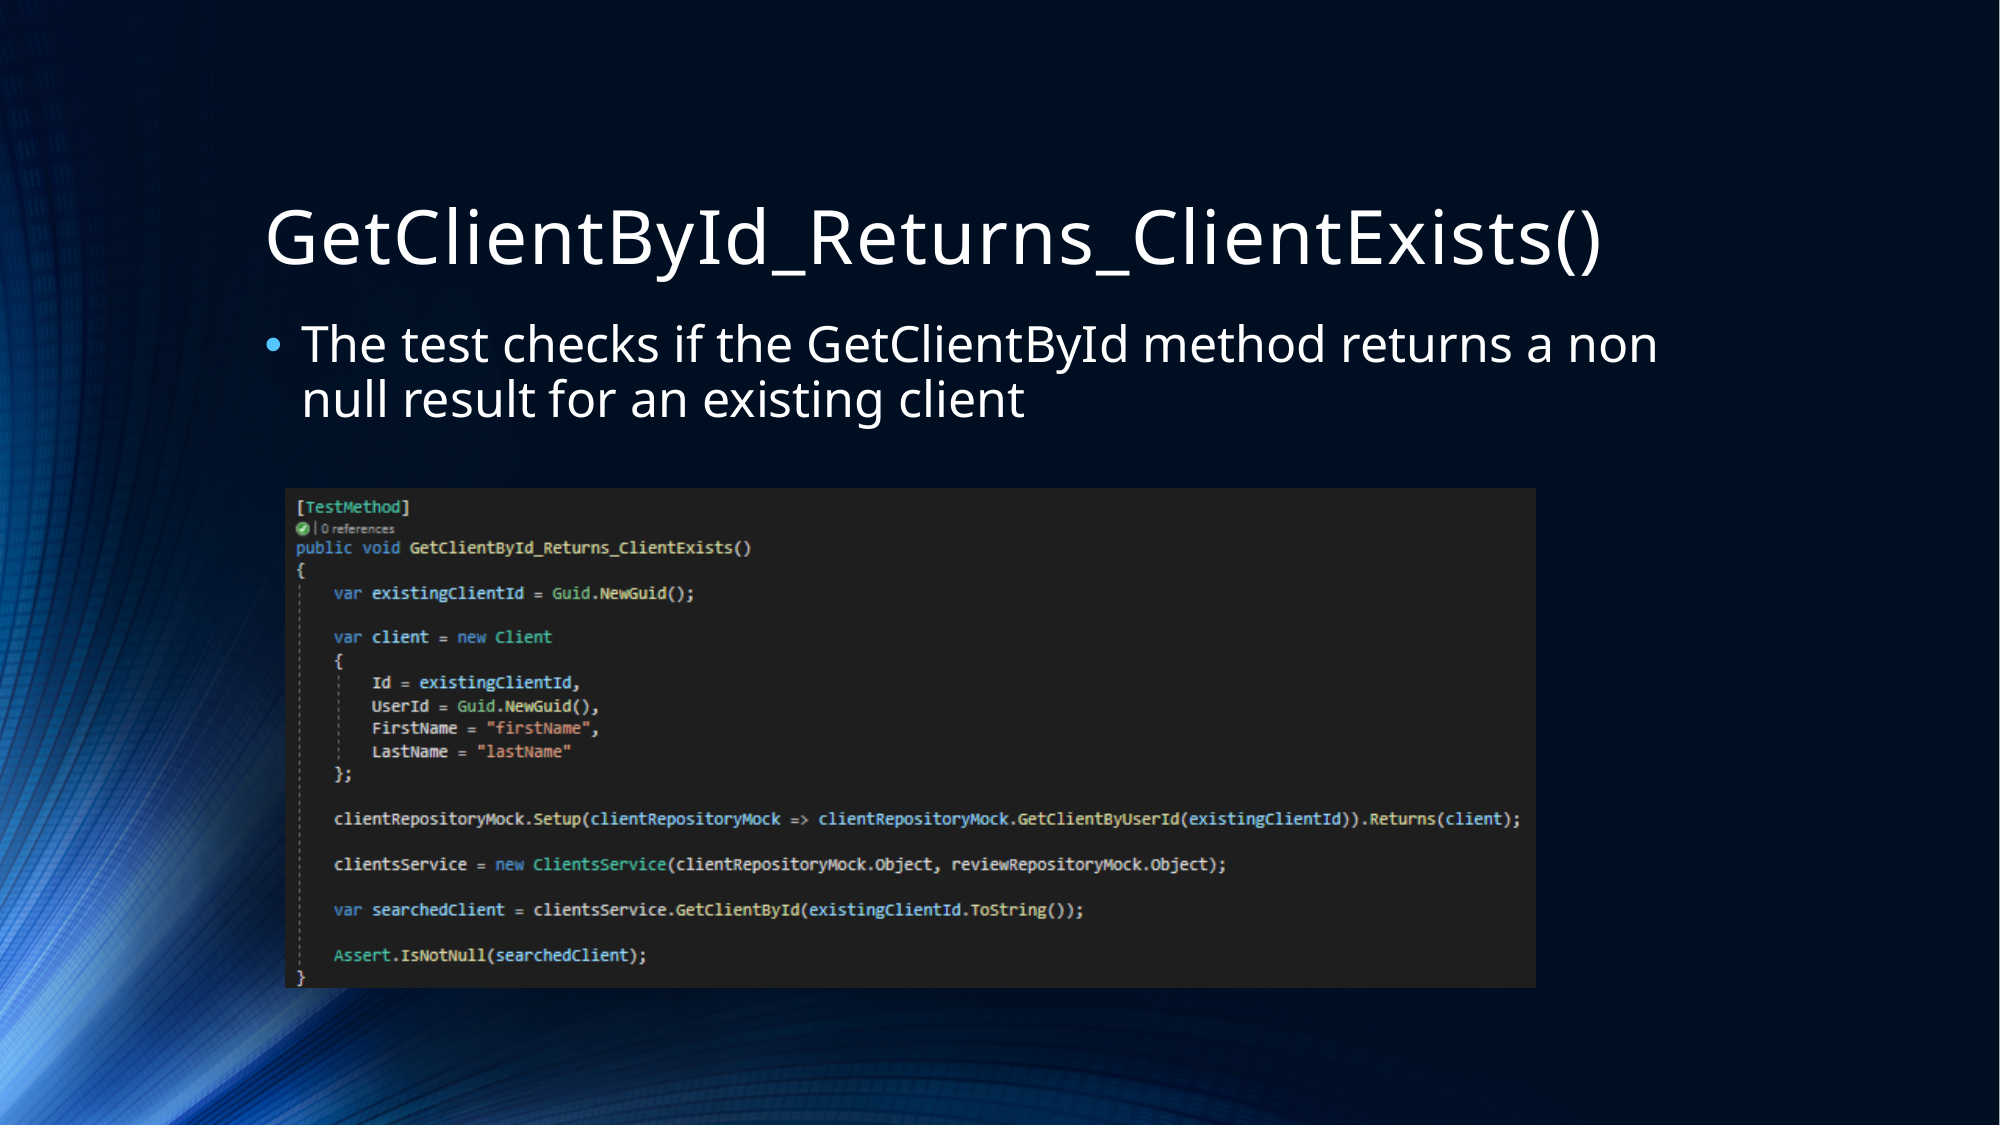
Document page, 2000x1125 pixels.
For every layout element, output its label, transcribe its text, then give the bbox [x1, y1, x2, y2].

text_box GetClientById_Returns_ClientExists() [249, 62, 1750, 288]
text_box The test checks if the GetClientById method returns a non null result for an existing client [249, 312, 1748, 988]
picture [0, 0, 2000, 1125]
